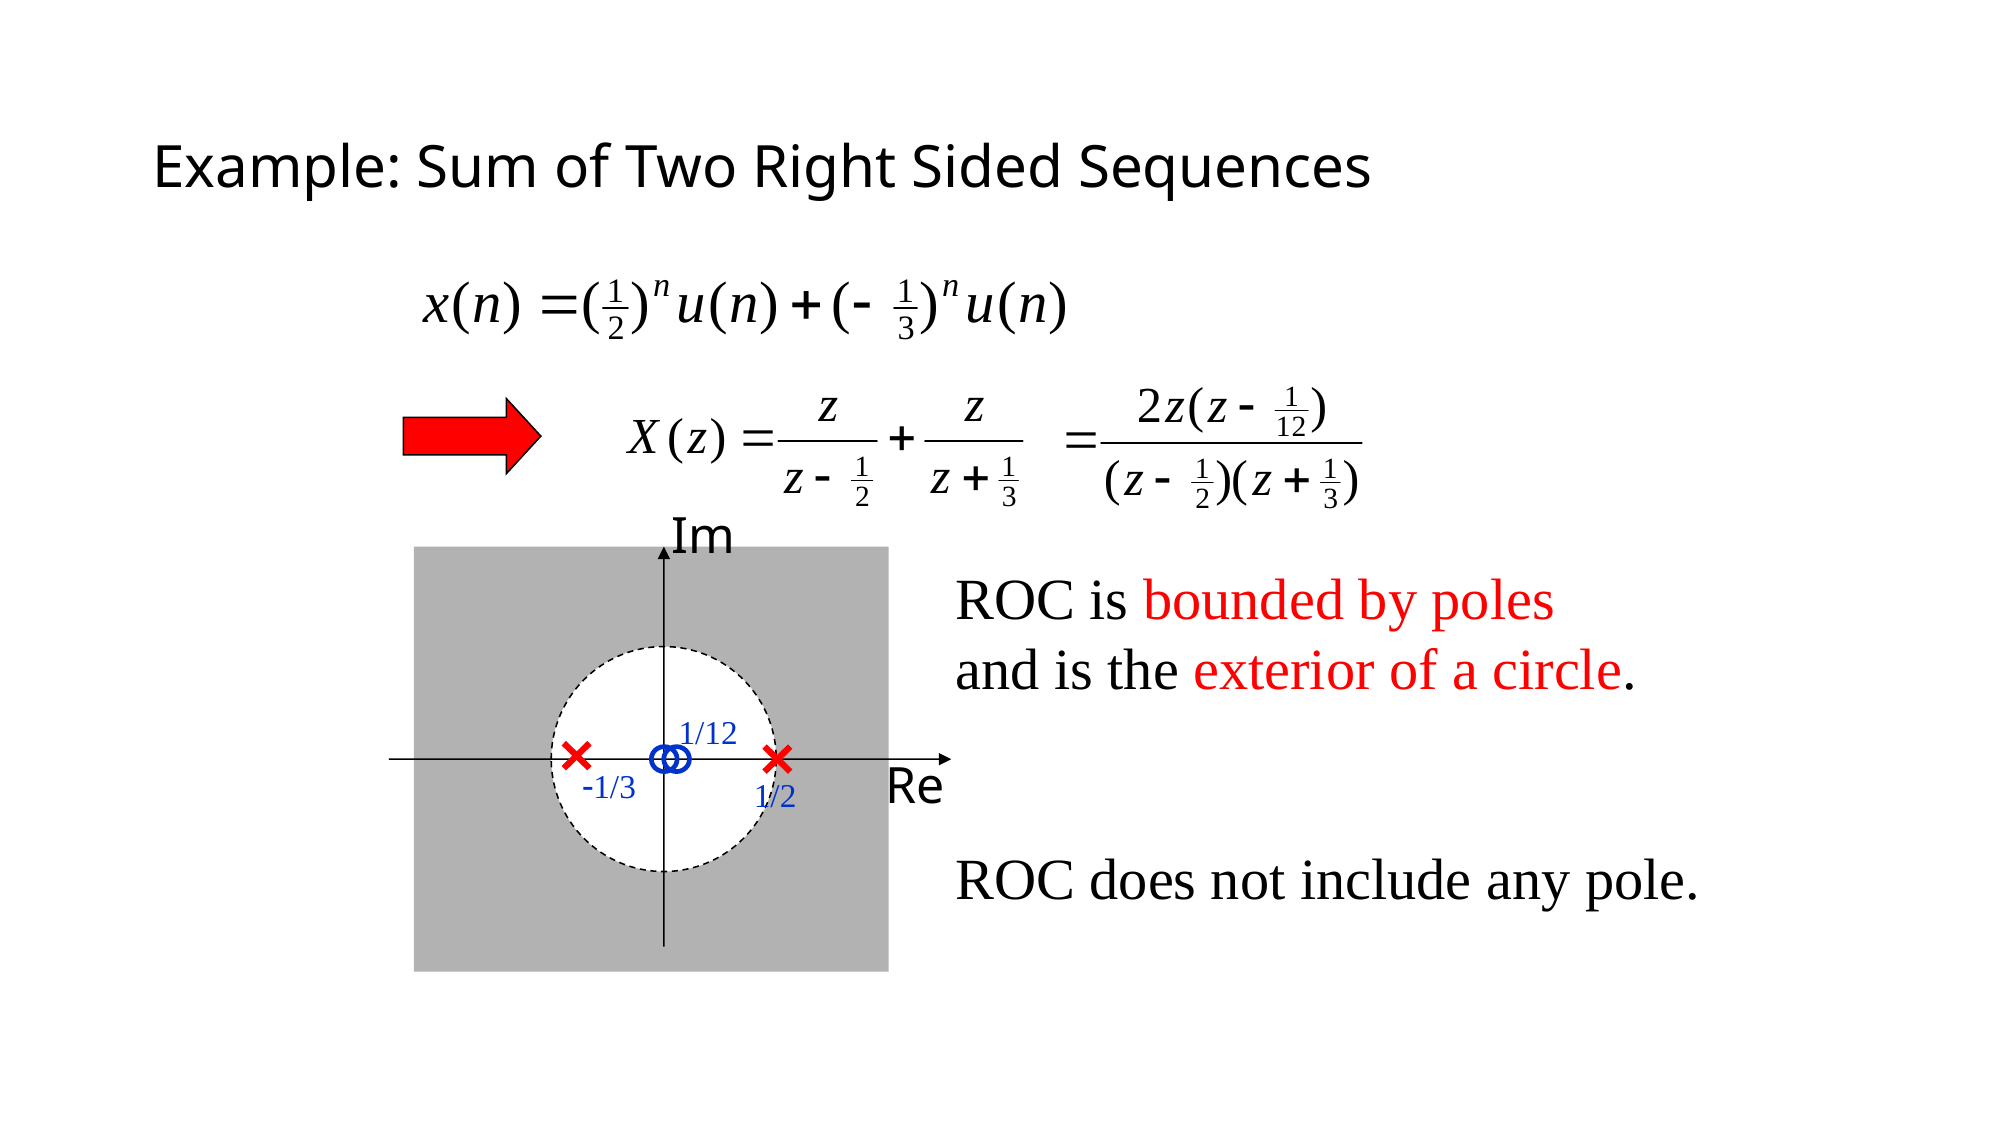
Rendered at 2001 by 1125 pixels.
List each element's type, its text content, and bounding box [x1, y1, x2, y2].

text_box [413, 947, 889, 972]
text_box ROC does not include any pole. [954, 834, 1716, 919]
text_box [738, 746, 812, 822]
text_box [412, 259, 1079, 352]
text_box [663, 703, 754, 772]
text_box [563, 743, 655, 814]
text_box [403, 398, 541, 474]
text_box ROC is bounded by poles and is the exterior of a circle. [954, 553, 1666, 709]
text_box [388, 496, 954, 947]
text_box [615, 373, 1033, 517]
title Example: Sum of Two Right Sided Sequences [137, 59, 1863, 278]
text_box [1053, 371, 1374, 519]
